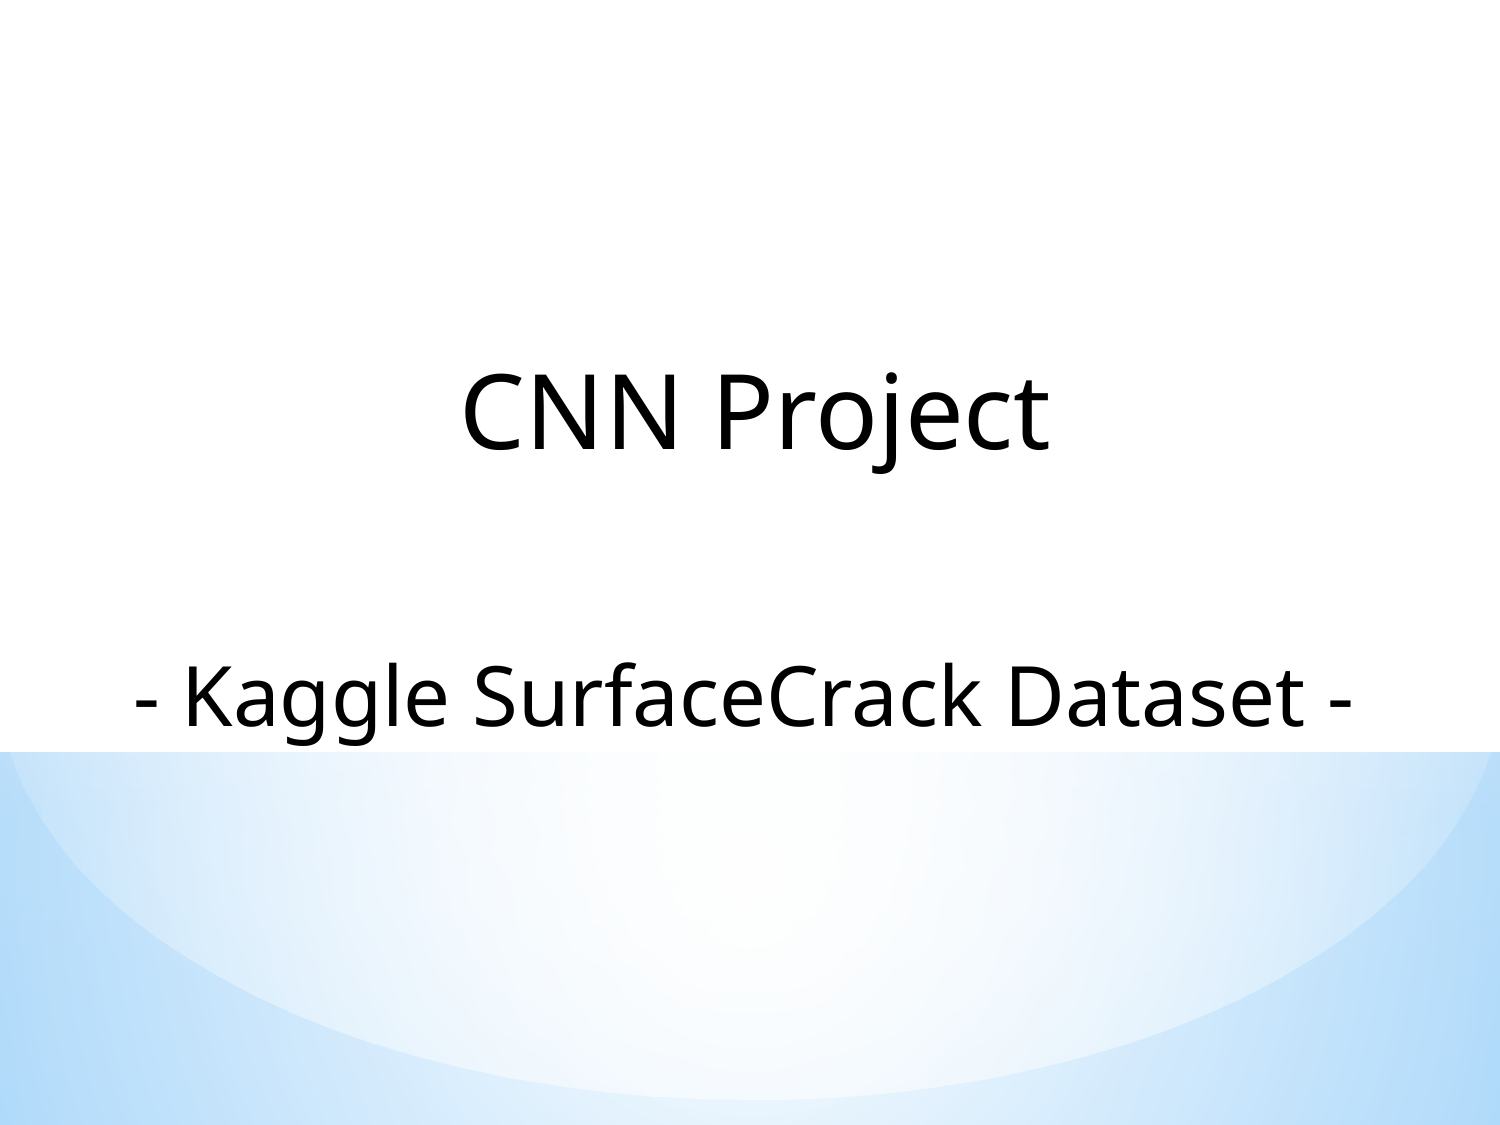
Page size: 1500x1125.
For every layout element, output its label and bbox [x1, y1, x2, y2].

picture [0, 0, 1500, 752]
